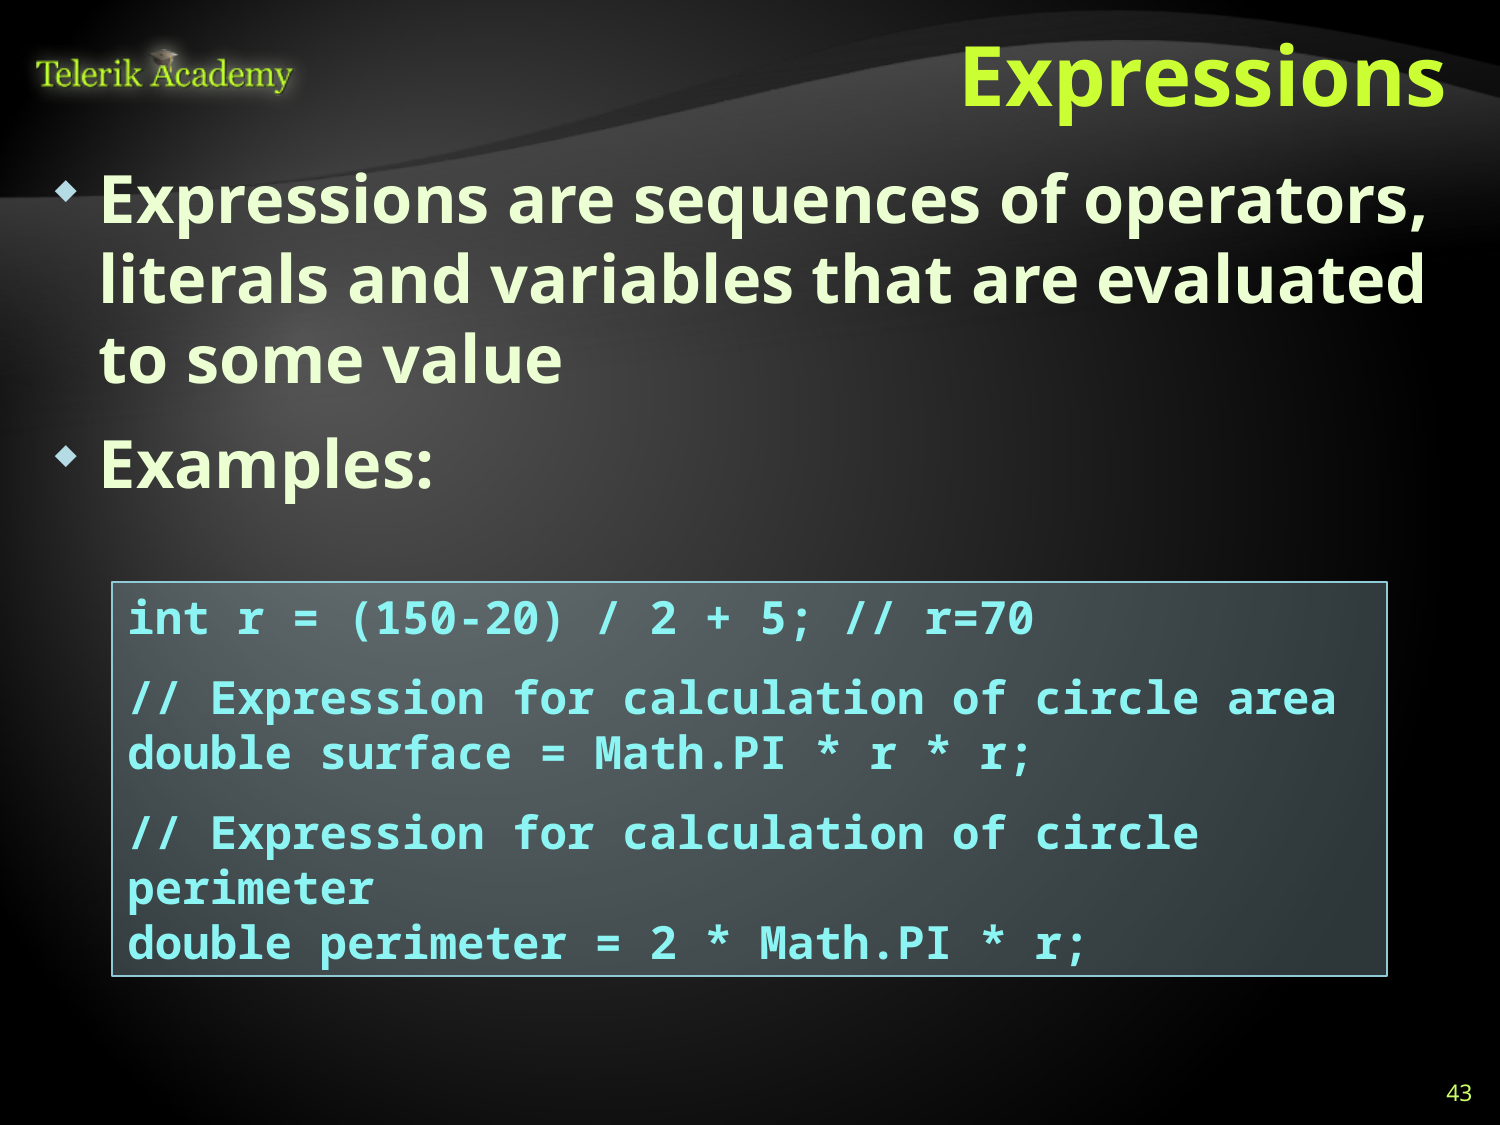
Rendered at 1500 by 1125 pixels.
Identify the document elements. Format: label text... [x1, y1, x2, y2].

list Expressions are sequences of operators, literals and variables that are evaluated to some value Examples: [37, 149, 1463, 1100]
picture [0, 0, 1500, 1125]
text_box int r = (150-20) / 2 + 5; // r=70 // Expression for calculation of circle area double surface = Math.PI * r * r; // Expression for calculation of circle perimeter double perimeter = 2 * Math.PI * r; [112, 581, 1388, 977]
slide_number 43 [1412, 1074, 1488, 1113]
title Expressions [300, 12, 1463, 149]
